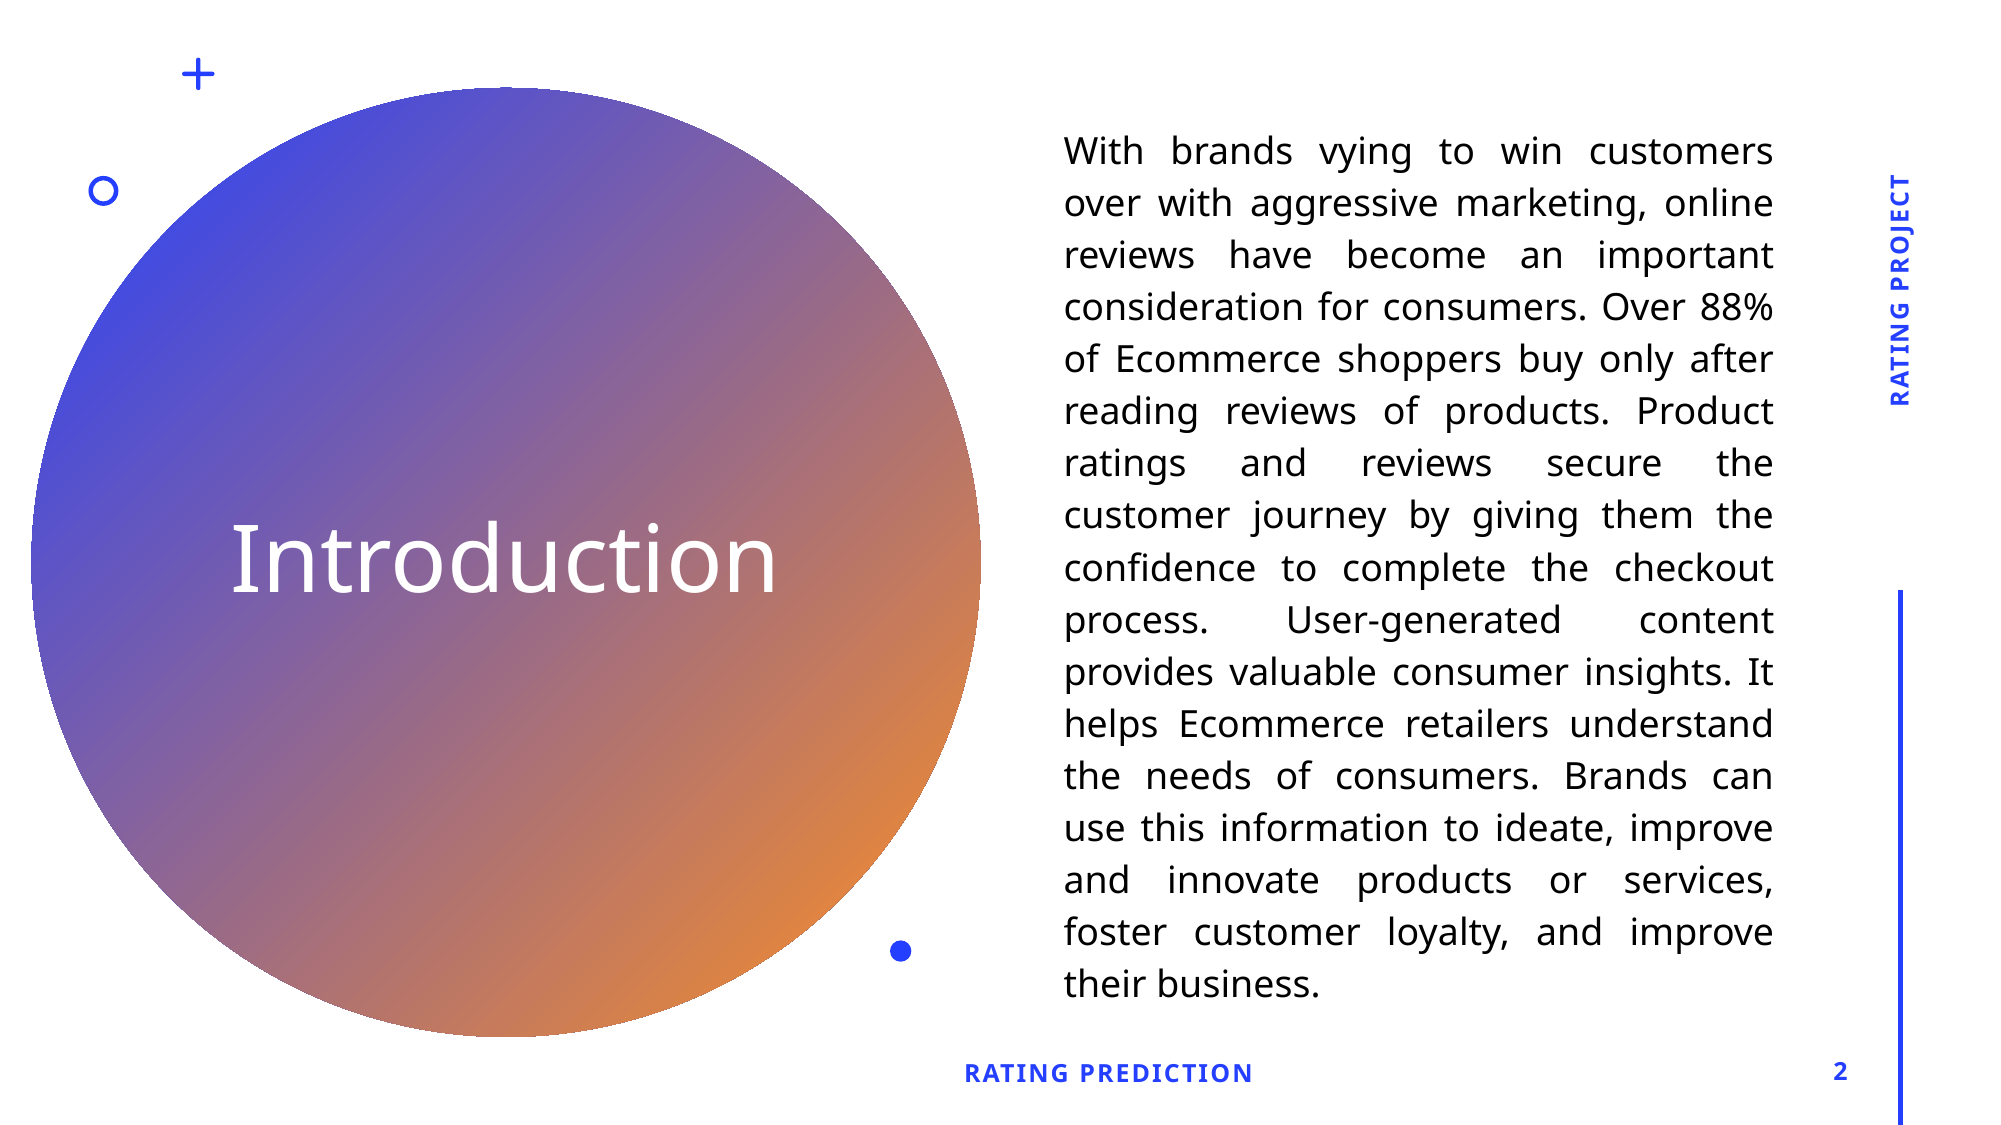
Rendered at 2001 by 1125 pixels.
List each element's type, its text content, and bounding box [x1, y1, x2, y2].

title Introduction [142, 401, 870, 724]
list With brands vying to win customers over with aggressive marketing, online reviews have become an important consideration for consumers. Over 88% of Ecommerce shoppers buy only after reading reviews of products. Product ratings and reviews secure the customer journey by giving them the confidence to complete the checkout process. User-generated content provides valuable consumer insights. It helps Ecommerce retailers understand the needs of consumers. Brands can use this information to ideate, improve and innovate products or services, foster customer loyalty, and improve their business. [1048, 87, 1790, 1037]
slide_number Rating Prediction [949, 1042, 1400, 1103]
slide_number 2 [1412, 1042, 1863, 1103]
footer Rating project [1870, 0, 1931, 583]
